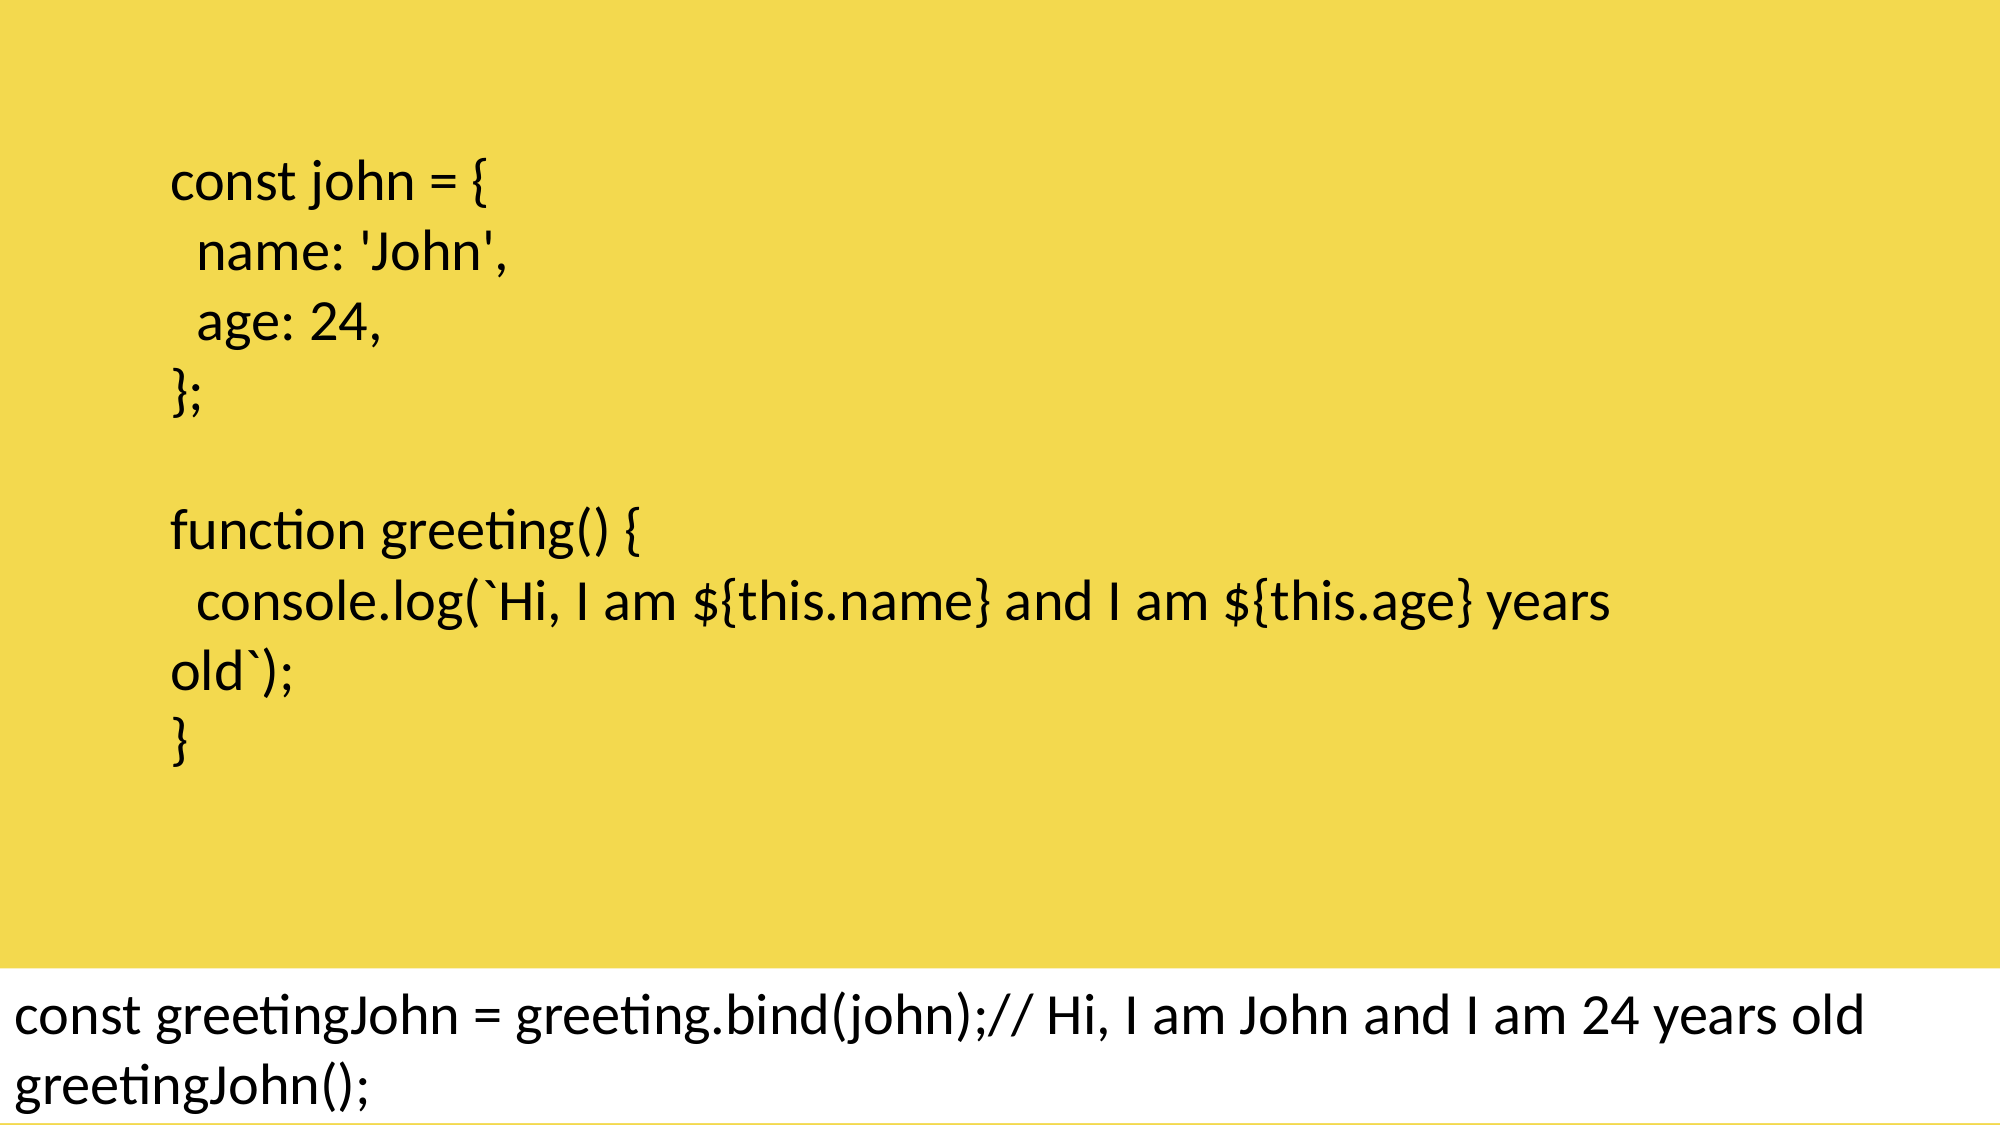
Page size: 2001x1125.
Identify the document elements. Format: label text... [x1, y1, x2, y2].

text_box const greetingJohn = greeting.bind(john);// Hi, I am John and I am 24 years old greetingJohn(); [0, 968, 2000, 1124]
text_box const john = { name: 'John', age: 24, }; function greeting() { console.log(`Hi, I am ${this.name} and I am ${this.age} years old`); } [155, 134, 1713, 779]
